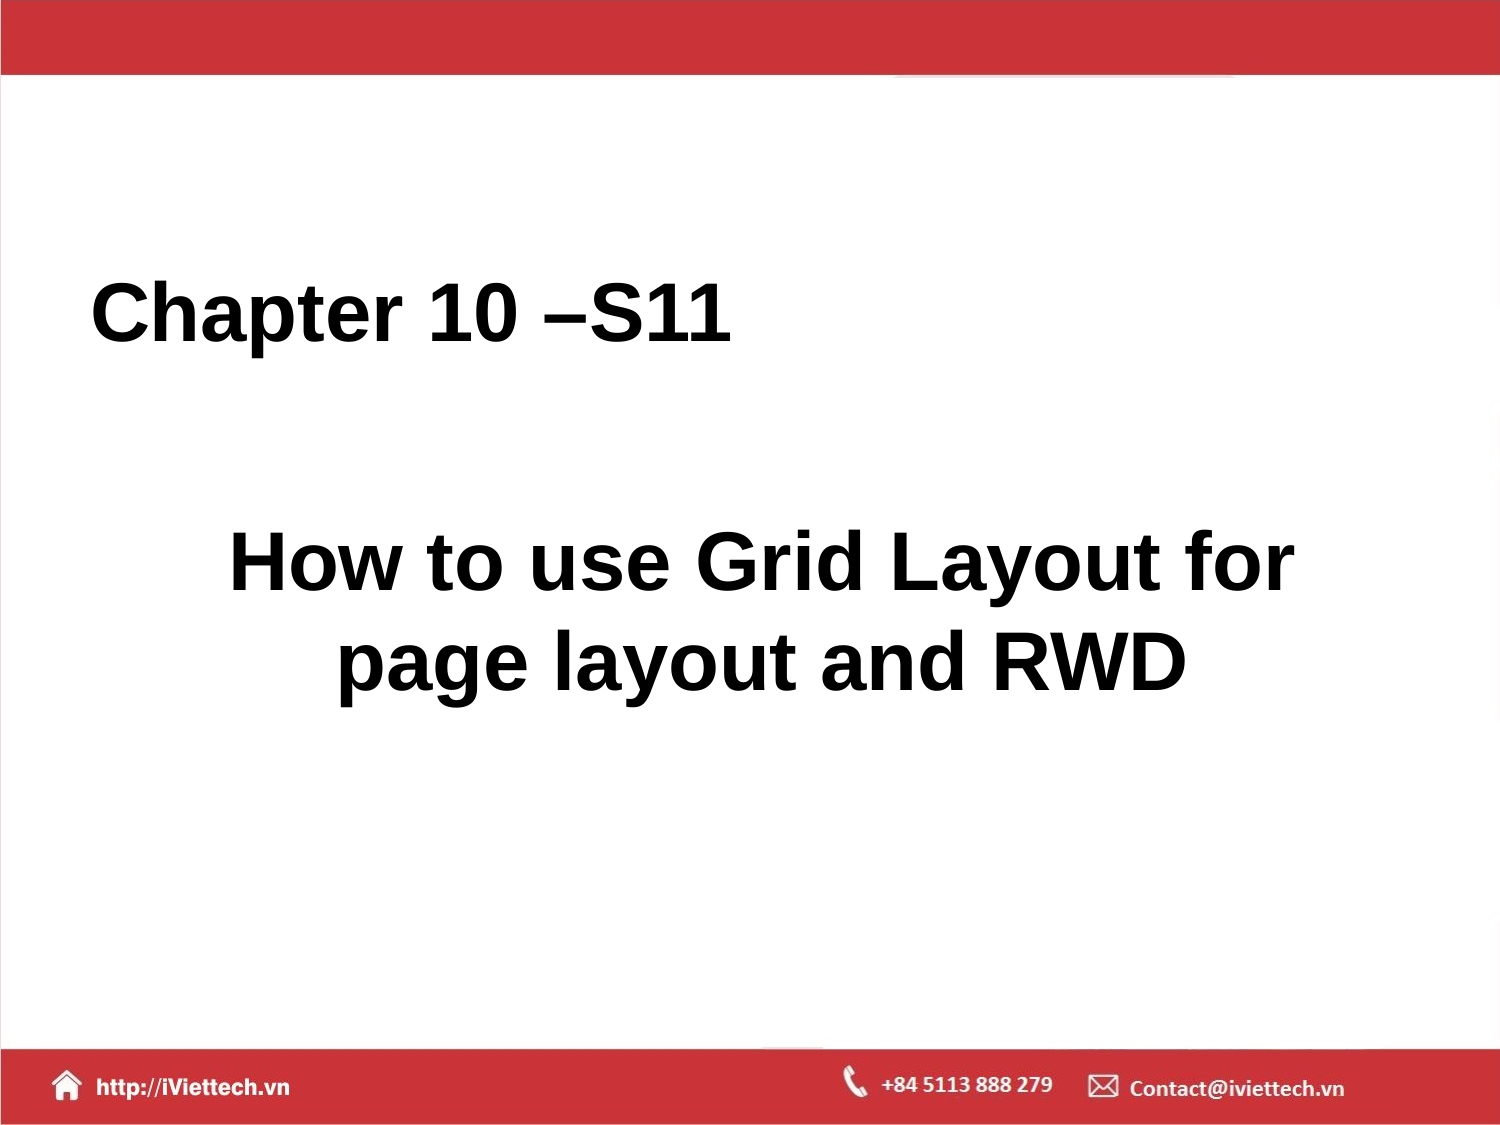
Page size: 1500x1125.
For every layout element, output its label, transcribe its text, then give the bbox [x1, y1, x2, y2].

title Chapter 10 –S11 [74, 187, 1351, 429]
subtitle How to use Grid Layout for page layout and RWD [162, 499, 1363, 688]
picture [0, 0, 1500, 1125]
